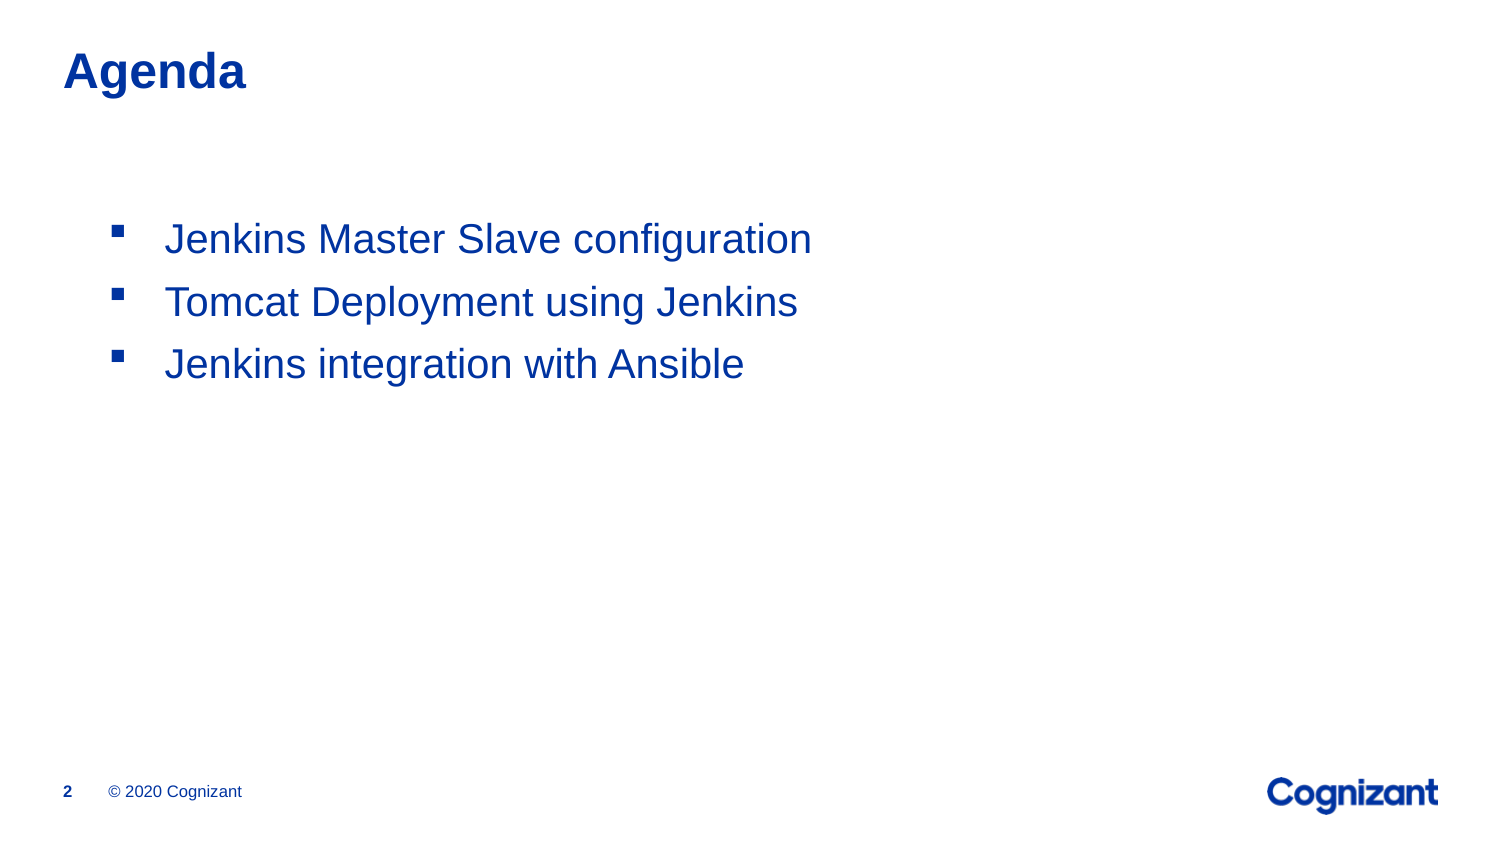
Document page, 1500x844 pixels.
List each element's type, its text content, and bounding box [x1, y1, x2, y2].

title Agenda [63, 45, 1444, 147]
list Jenkins Master Slave configuration Tomcat Deployment using Jenkins Jenkins integration with Ansible [108, 211, 1490, 755]
slide_number 2 [63, 780, 101, 801]
footer © 2020 Cognizant [108, 770, 859, 801]
picture [1267, 777, 1438, 815]
